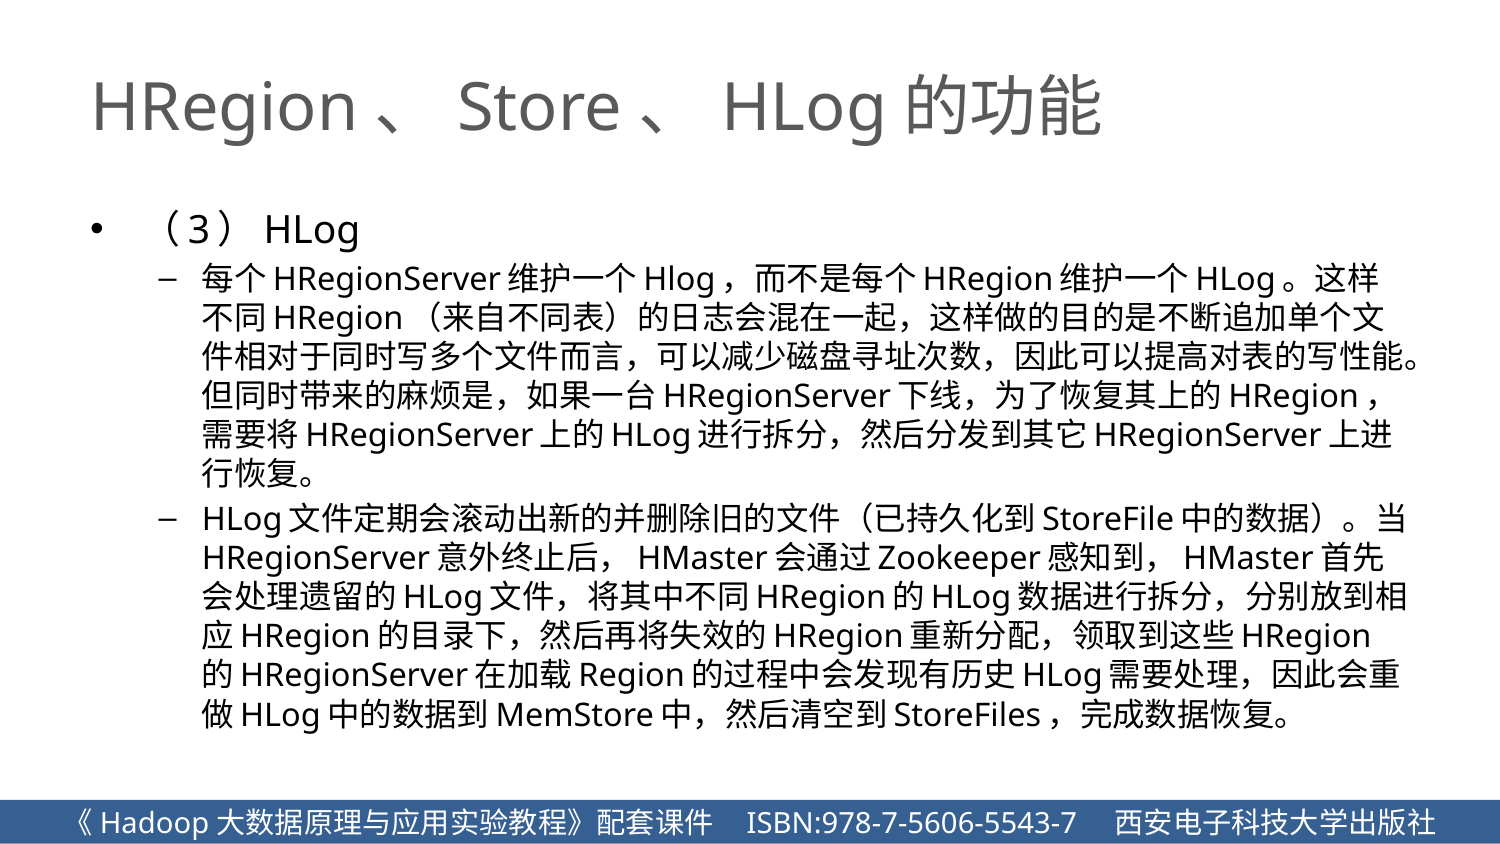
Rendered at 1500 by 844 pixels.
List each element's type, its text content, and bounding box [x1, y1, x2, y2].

list （3）HLog 每个HRegionServer维护一个Hlog，而不是每个HRegion维护一个HLog。这样不同HRegion（来自不同表）的日志会混在一起，这样做的目的是不断追加单个文件相对于同时写多个文件而言，可以减少磁盘寻址次数，因此可以提高对表的写性能。但同时带来的麻烦是，如果一台HRegionServer下线，为了恢复其上的HRegion，需要将HRegionServer上的HLog进行拆分，然后分发到其它HRegionServer上进行恢复。 HLog文件定期会滚动出新的并删除旧的文件（已持久化到StoreFile中的数据）。当HRegionServer意外终止后，HMaster会通过Zookeeper感知到，HMaster首先会处理遗留的HLog文件，将其中不同HRegion的HLog数据进行拆分，分别放到相应HRegion的目录下，然后再将失效的HRegion重新分配，领取到这些HRegion的HRegionServer在加载Region的过程中会发现有历史HLog需要处理，因此会重做HLog中的数据到MemStore中，然后清空到StoreFiles，完成数据恢复。 [75, 196, 1425, 754]
title HRegion、Store、HLog的功能 [75, 33, 1425, 175]
